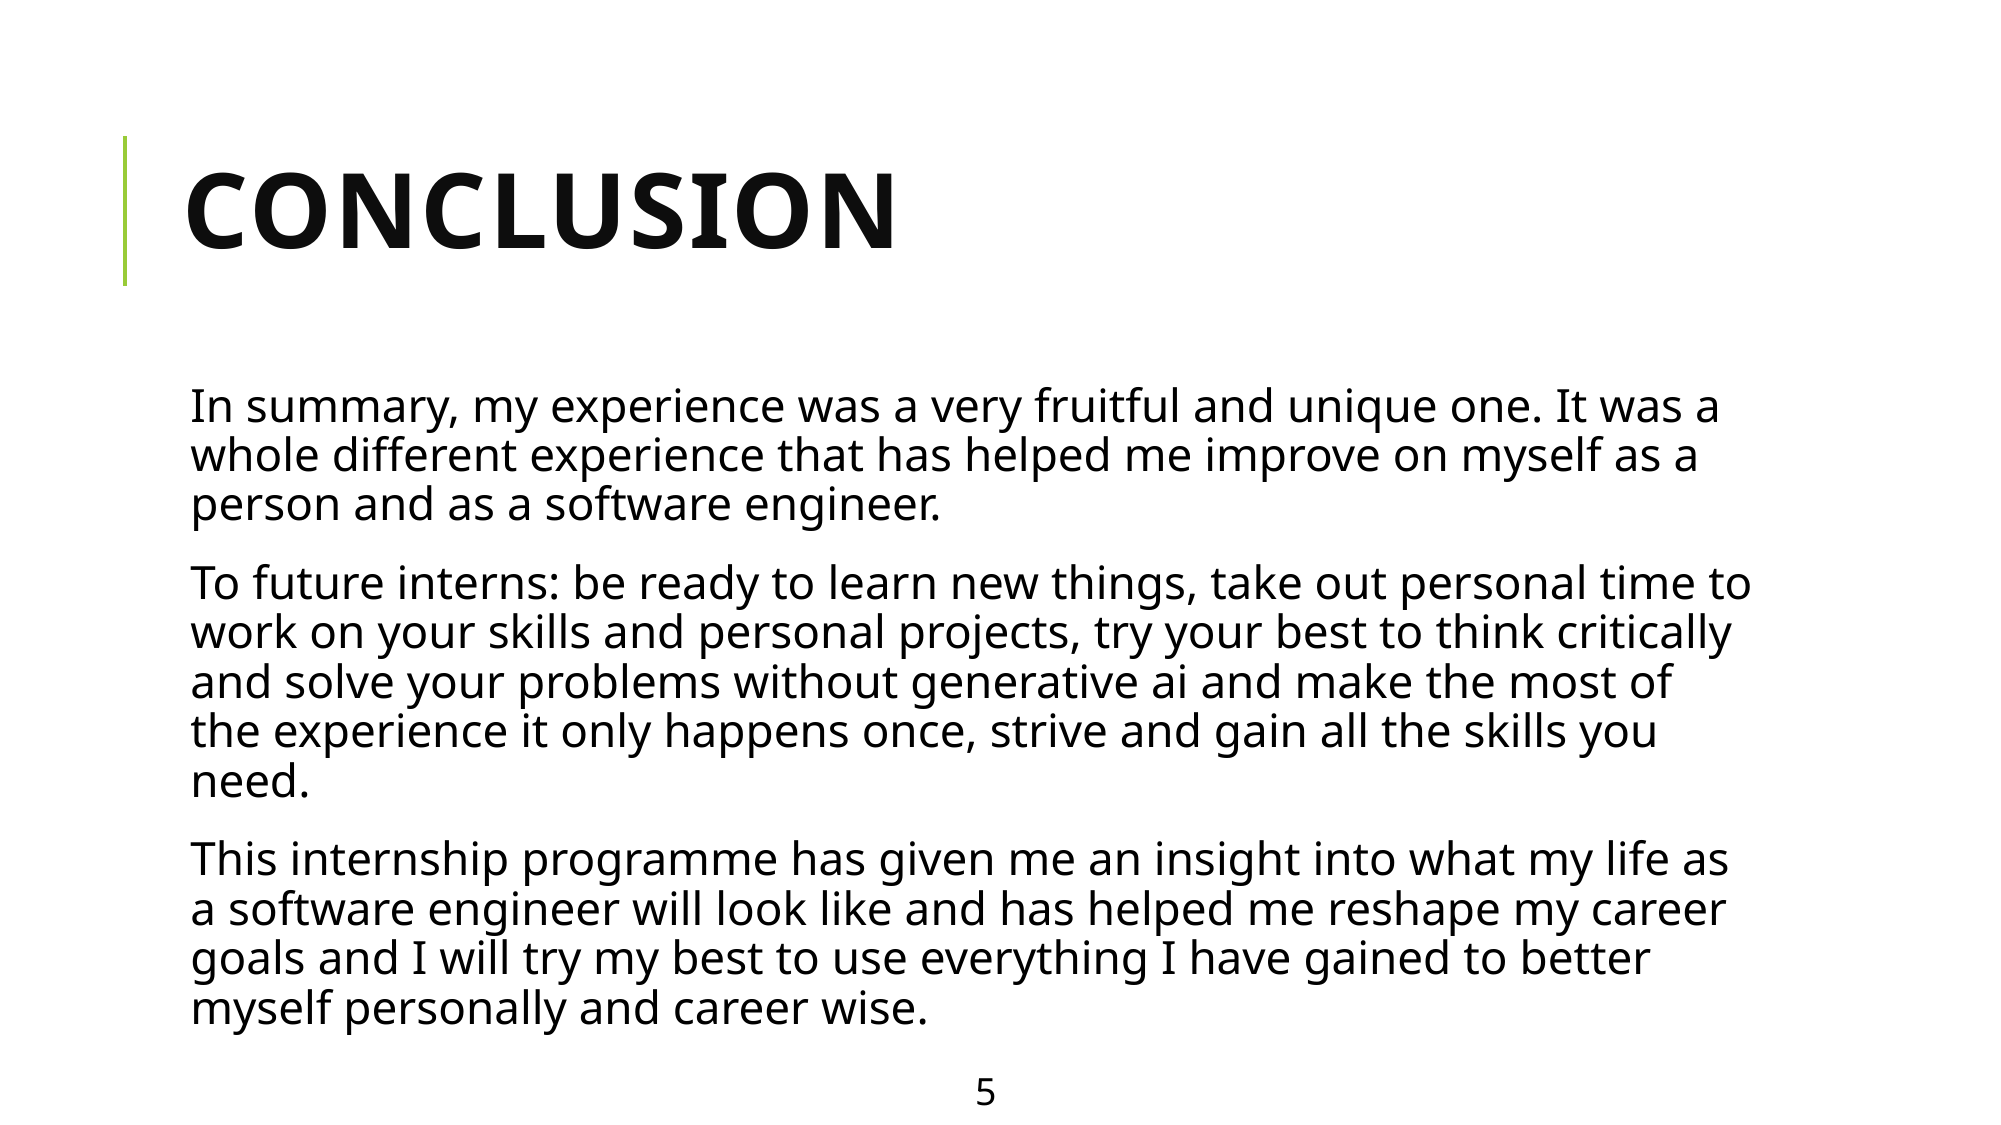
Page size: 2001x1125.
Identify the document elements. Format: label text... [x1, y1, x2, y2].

title Conclusion [168, 96, 1763, 342]
text_box 5 [960, 1060, 1012, 1121]
list In summary, my experience was a very fruitful and unique one. It was a whole different experience that has helped me improve on myself as a person and as a software engineer. To future interns: be ready to learn new things, take out personal time to work on your skills and personal projects, try your best to think critically and solve your problems without generative ai and make the most of the experience it only happens once, strive and gain all the skills you need. This internship programme has given me an insight into what my life as a software engineer will look like and has helped me reshape my career goals and I will try my best to use everything I have gained to better myself personally and career wise. [168, 375, 1763, 1035]
